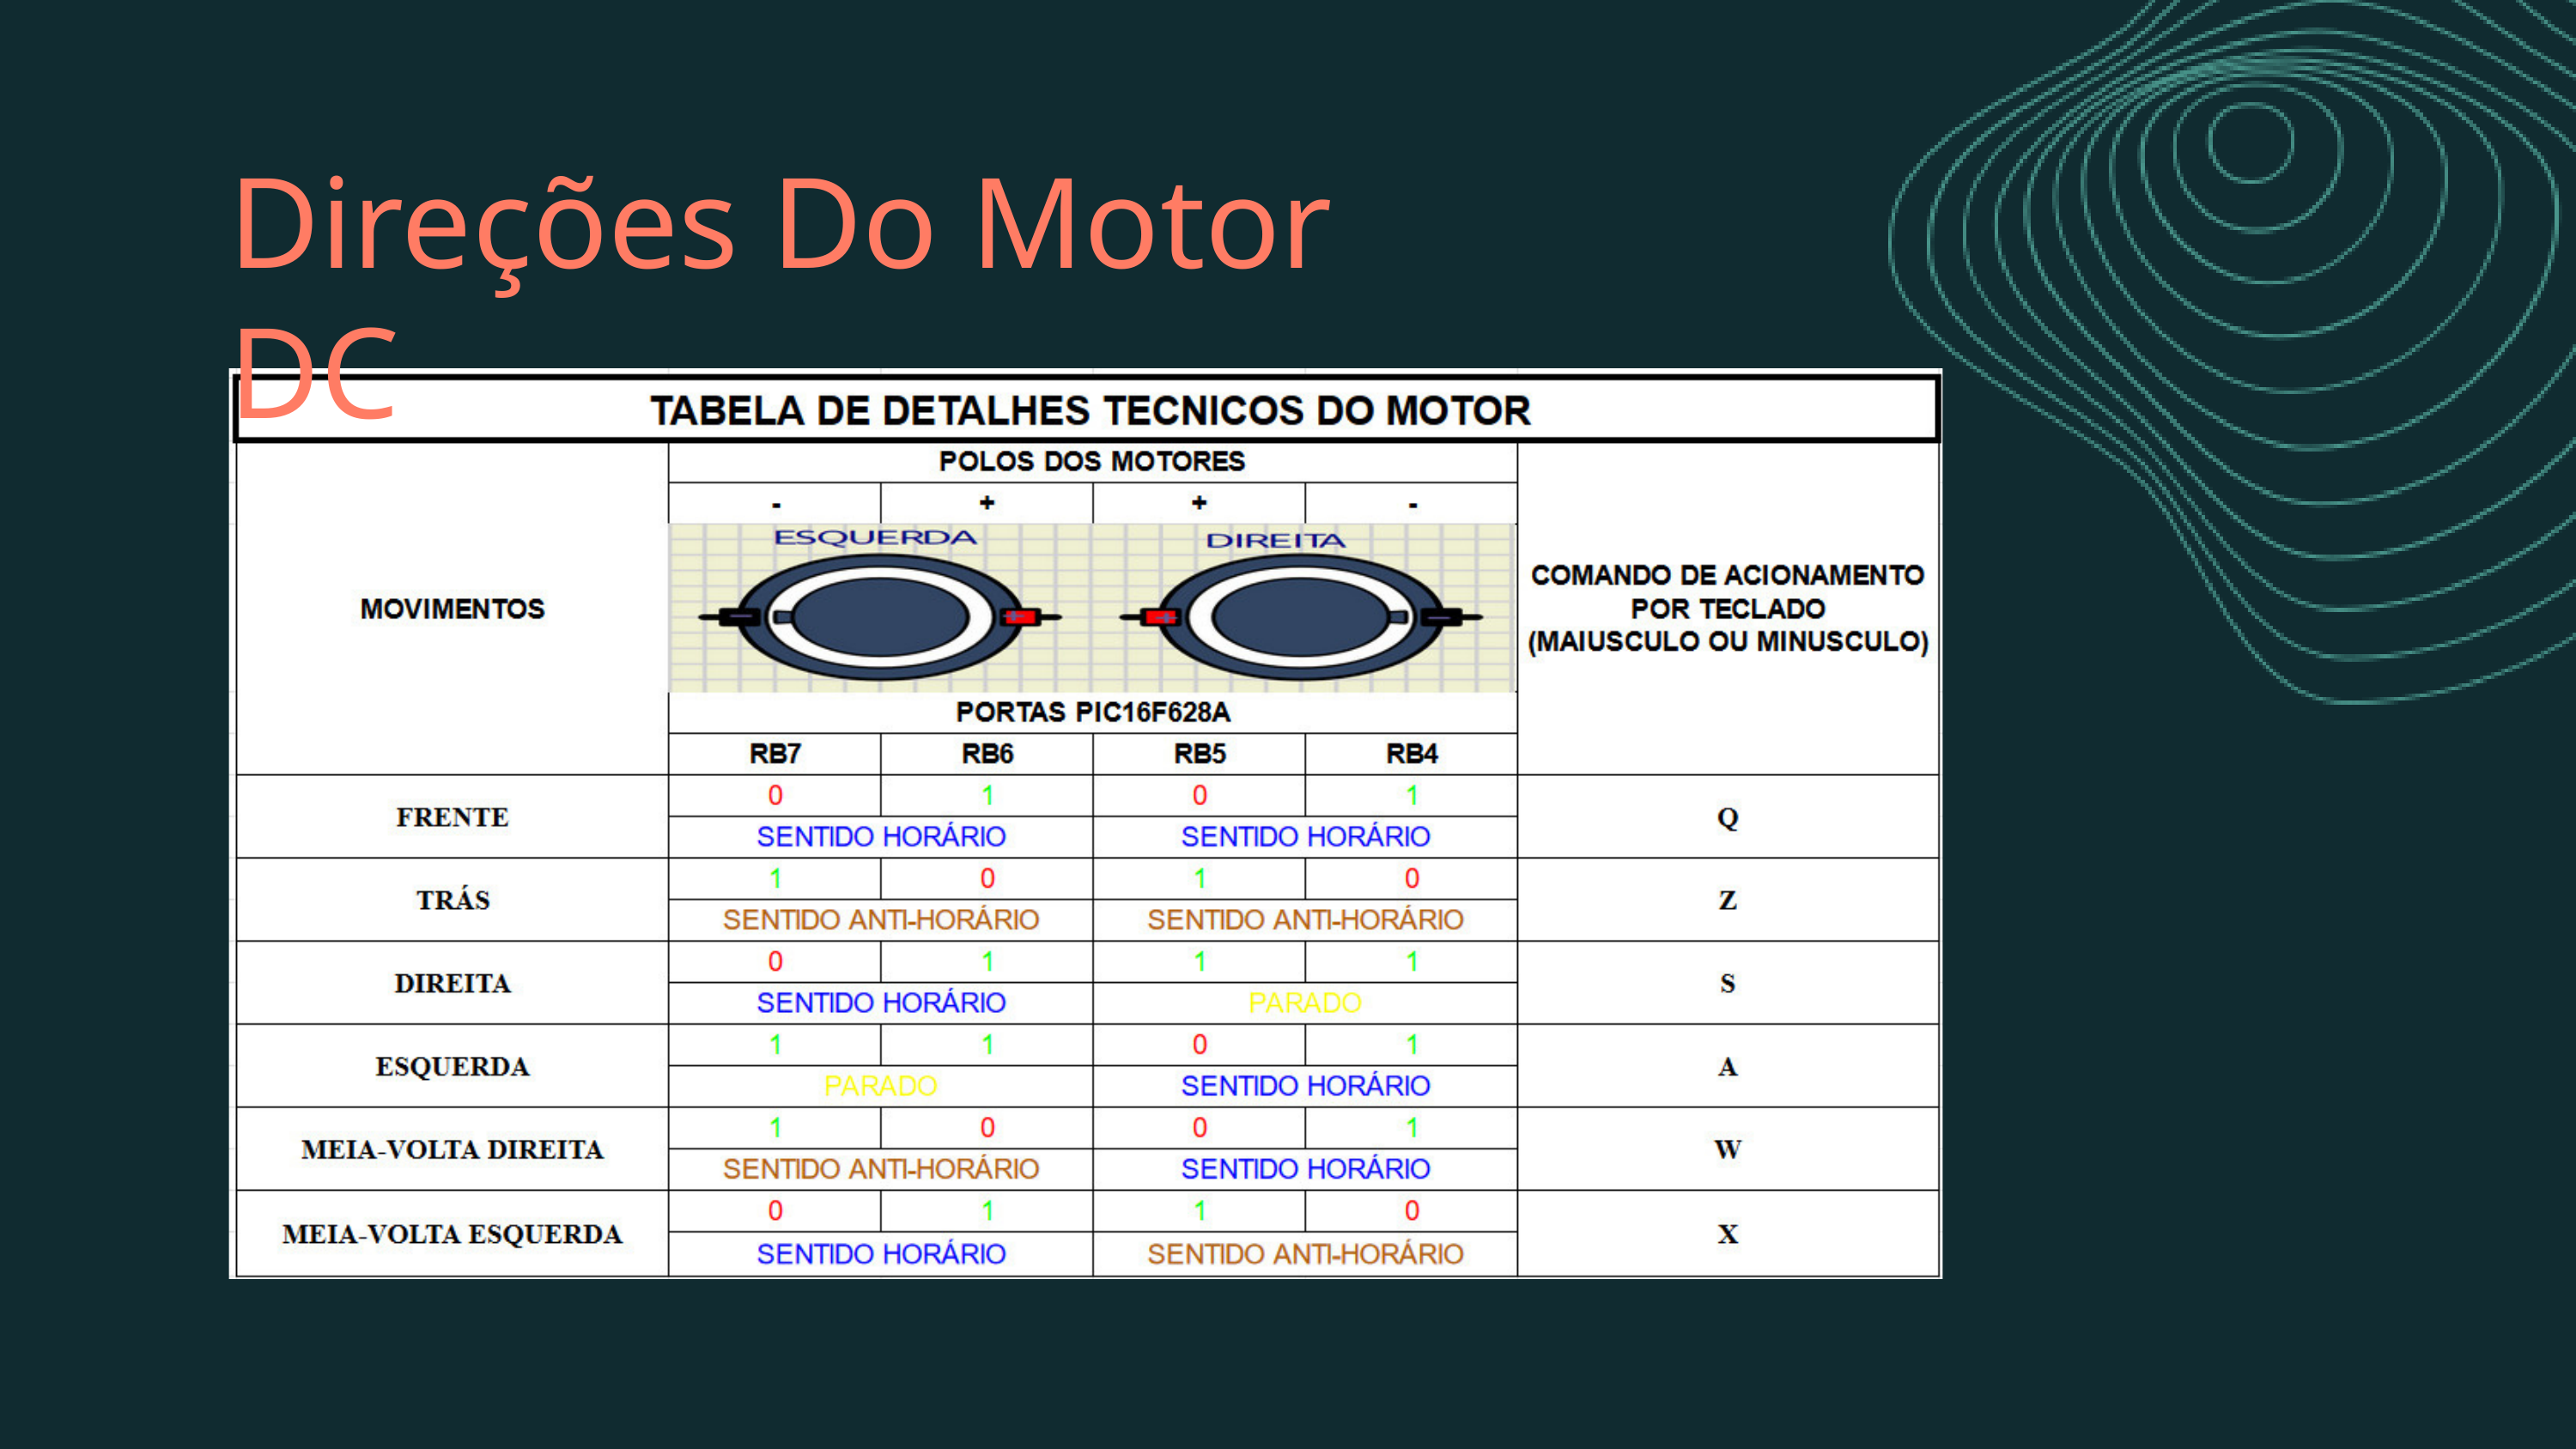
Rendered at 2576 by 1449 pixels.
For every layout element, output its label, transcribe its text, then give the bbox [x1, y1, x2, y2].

text_box Direções Do Motor DC [228, 143, 1437, 445]
text_box [228, 368, 1943, 1279]
text_box [1888, 0, 2576, 705]
